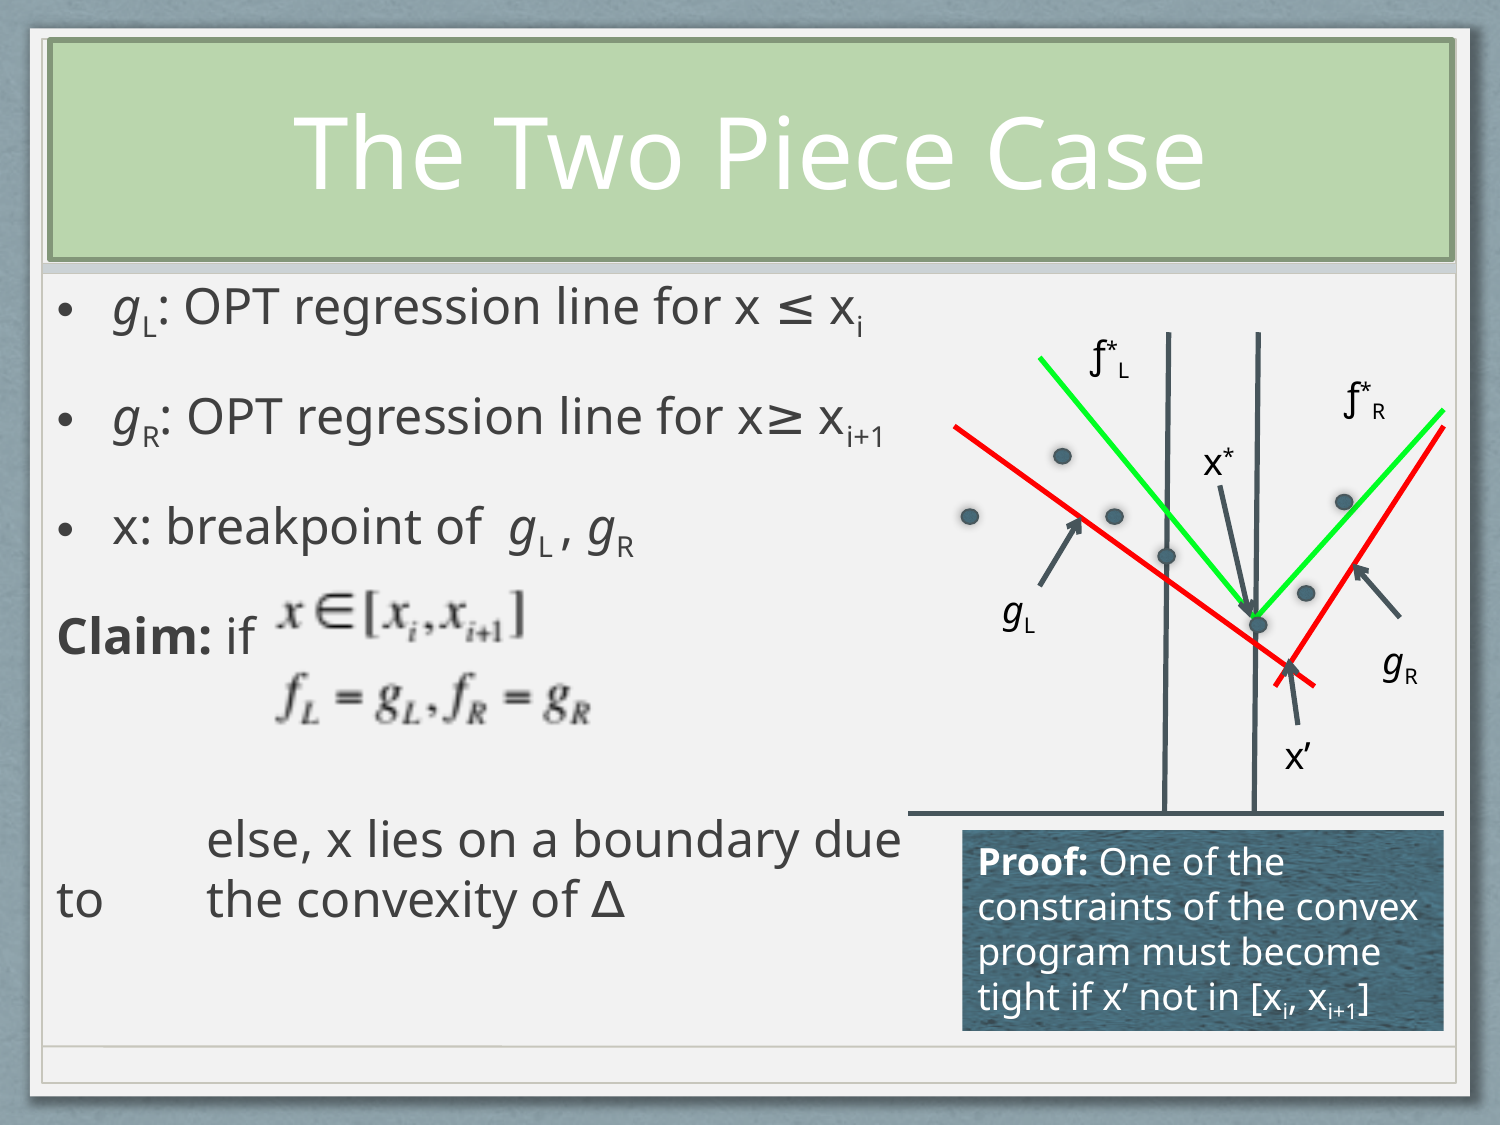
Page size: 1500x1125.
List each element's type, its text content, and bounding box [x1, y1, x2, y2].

text_box Proof: One of the constraints of the convex program must become tight if x’ not in [xi, xi+1] [962, 830, 1444, 1031]
list gL: OPT regression line for x ≤ xi gR: OPT regression line for x≥ xi+1 x: breakpoint of gL , gR Claim: if else, x lies on a boundary due to the convexity of ∆ [41, 267, 938, 1092]
title The Two Piece Case [47, 37, 1455, 262]
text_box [270, 578, 595, 733]
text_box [1287, 657, 1299, 726]
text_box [907, 323, 1445, 814]
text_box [1219, 484, 1251, 619]
